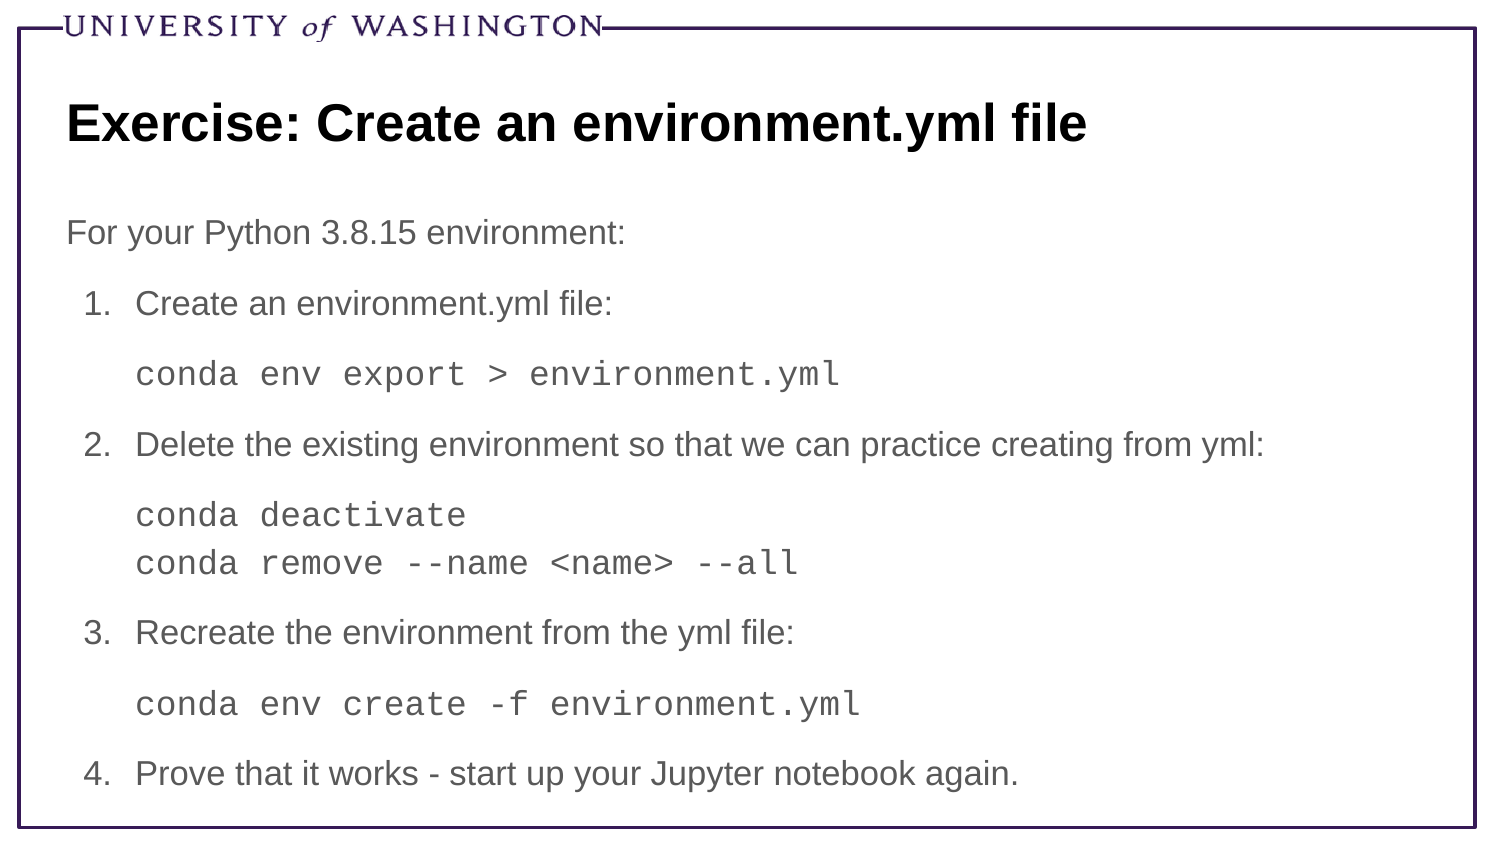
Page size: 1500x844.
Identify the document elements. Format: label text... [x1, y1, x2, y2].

title Exercise: Create an environment.yml file [51, 72, 1449, 167]
picture [15, 15, 1480, 830]
list For your Python 3.8.15 environment: Create an environment.yml file: conda env export > environment.yml Delete the existing environment so that we can practice creating from yml: conda deactivate conda remove --name <name> --all Recreate the environment from the yml file: conda env create -f environment.yml Prove that it works - start up your Jupyter notebook again. [51, 189, 1449, 810]
